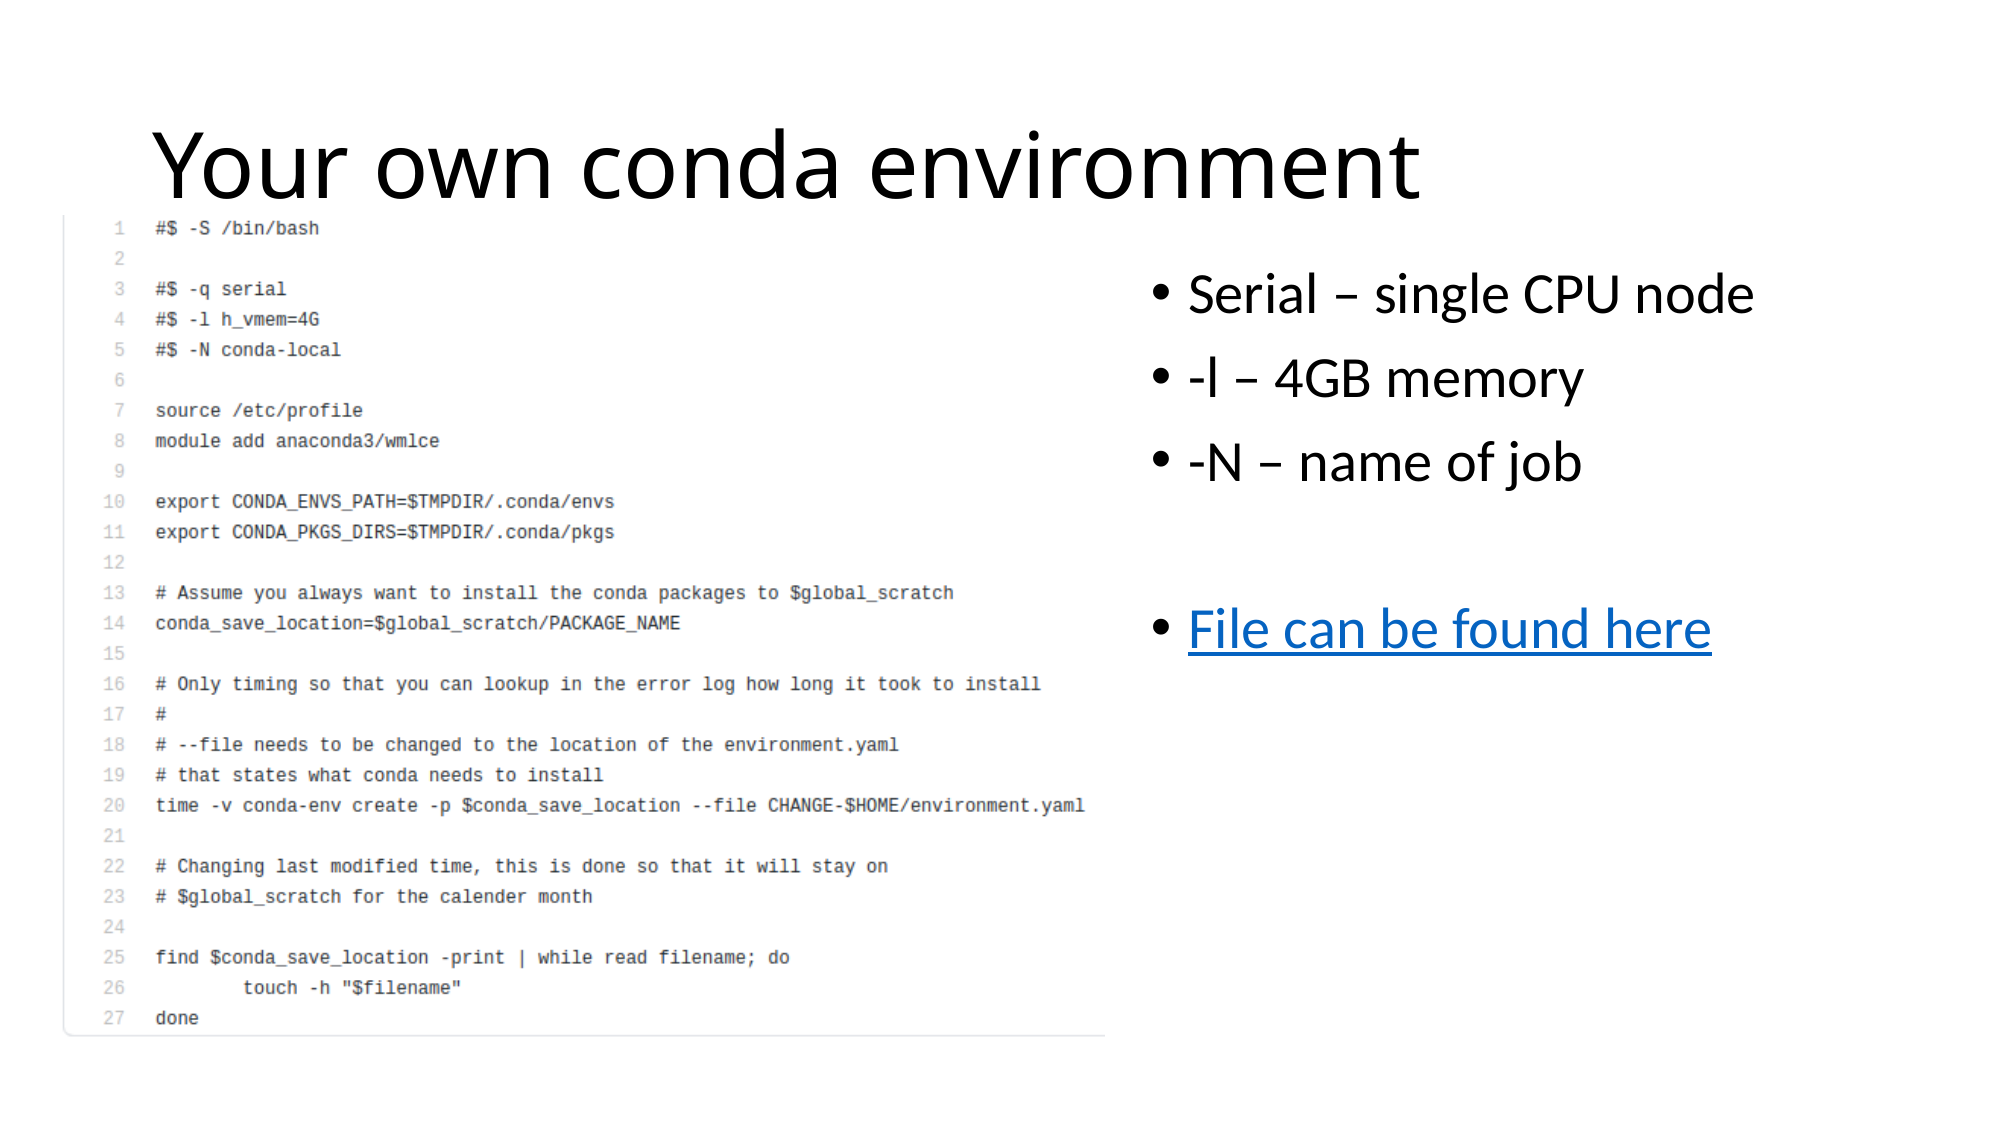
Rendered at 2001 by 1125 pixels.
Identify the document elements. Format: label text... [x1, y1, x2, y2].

picture [60, 215, 1105, 1059]
title Your own conda environment [137, 59, 1863, 278]
list Serial – single CPU node -l – 4GB memory -N – name of job File can be found here [1135, 256, 1863, 1014]
